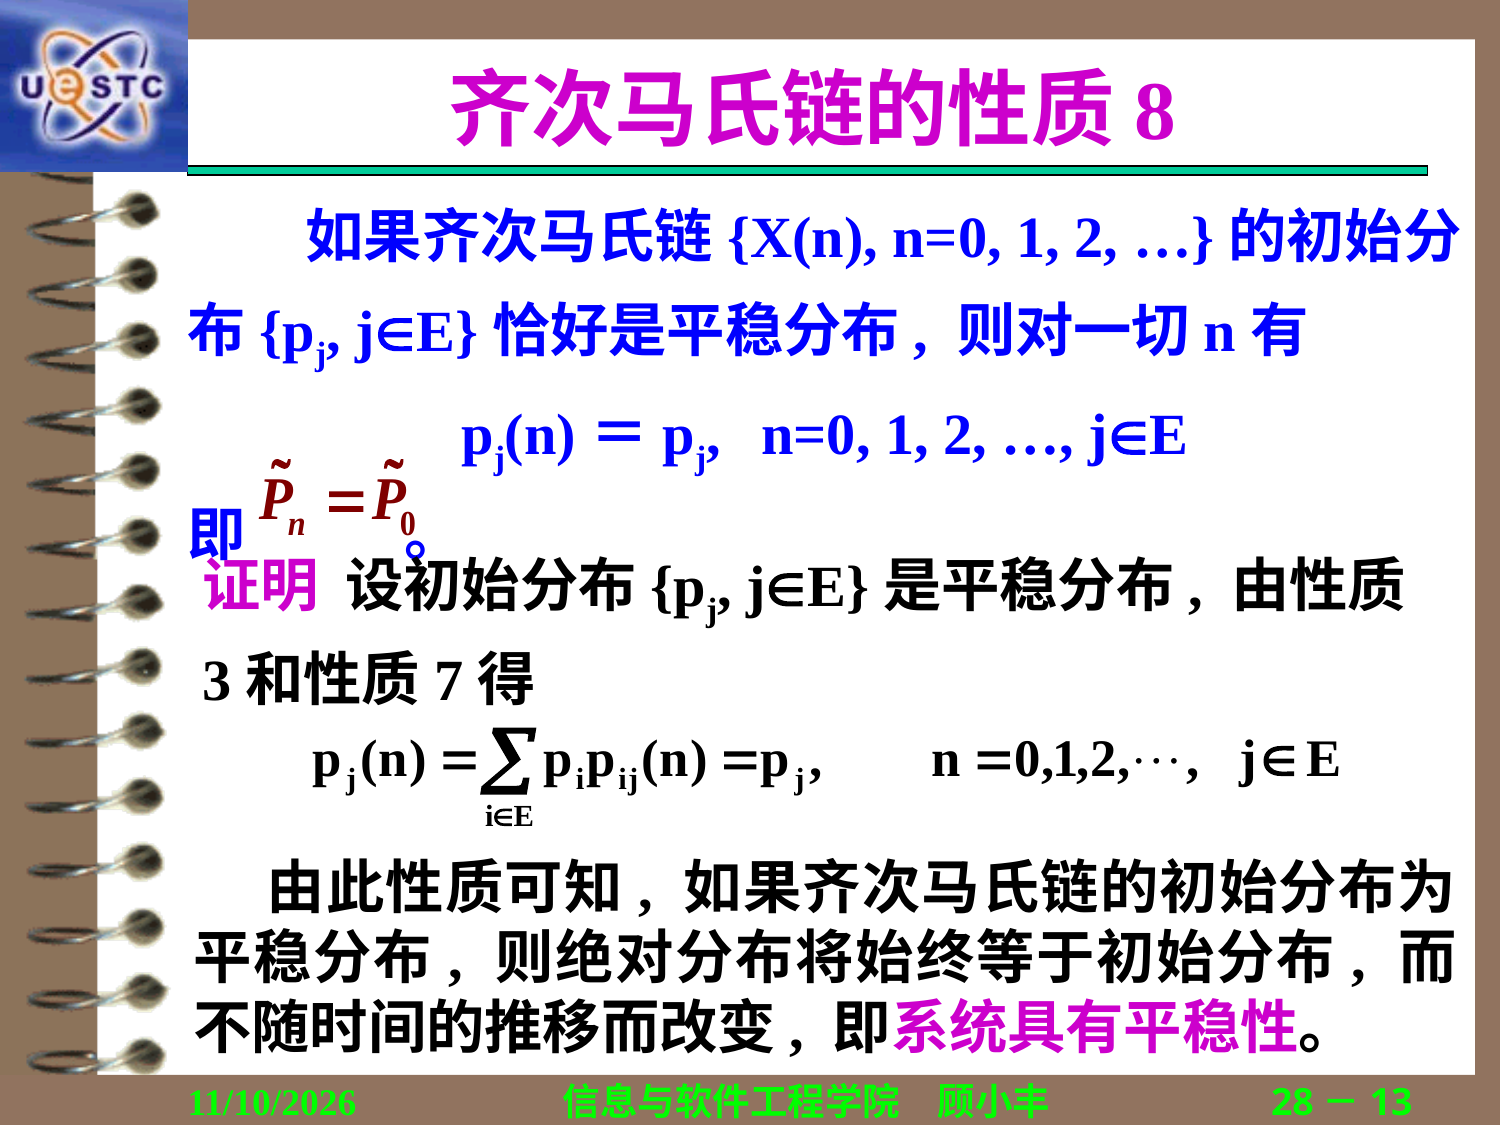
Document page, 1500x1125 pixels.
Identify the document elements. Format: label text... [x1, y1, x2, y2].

text_box 由此性质可知, 如果齐次马氏链的初始分布为平稳分布, 则绝对分布将始终等于初始分布, 而不随时间的推移而改变, 即系统具有平稳性。 [187, 849, 1463, 1060]
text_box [247, 453, 425, 547]
slide_number 28－13 [1162, 1077, 1413, 1123]
list 如果齐次马氏链{X(n), n=0, 1, 2, …}的初始分布{pj, jE}恰好是平稳分布, 则对一切n有 pj(n)＝pj, n=0, 1, 2, …, jE 即 。 [187, 178, 1463, 524]
picture [0, 0, 194, 1075]
title 齐次马氏链的性质8 [200, 56, 1425, 157]
text_box 证明 设初始分布{pj, jE}是平稳分布, 由性质3和性质7得 [187, 524, 1463, 720]
footer 信息与软件工程学院 顾小丰 [462, 1077, 1151, 1123]
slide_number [187, 1077, 462, 1123]
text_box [305, 718, 1351, 838]
